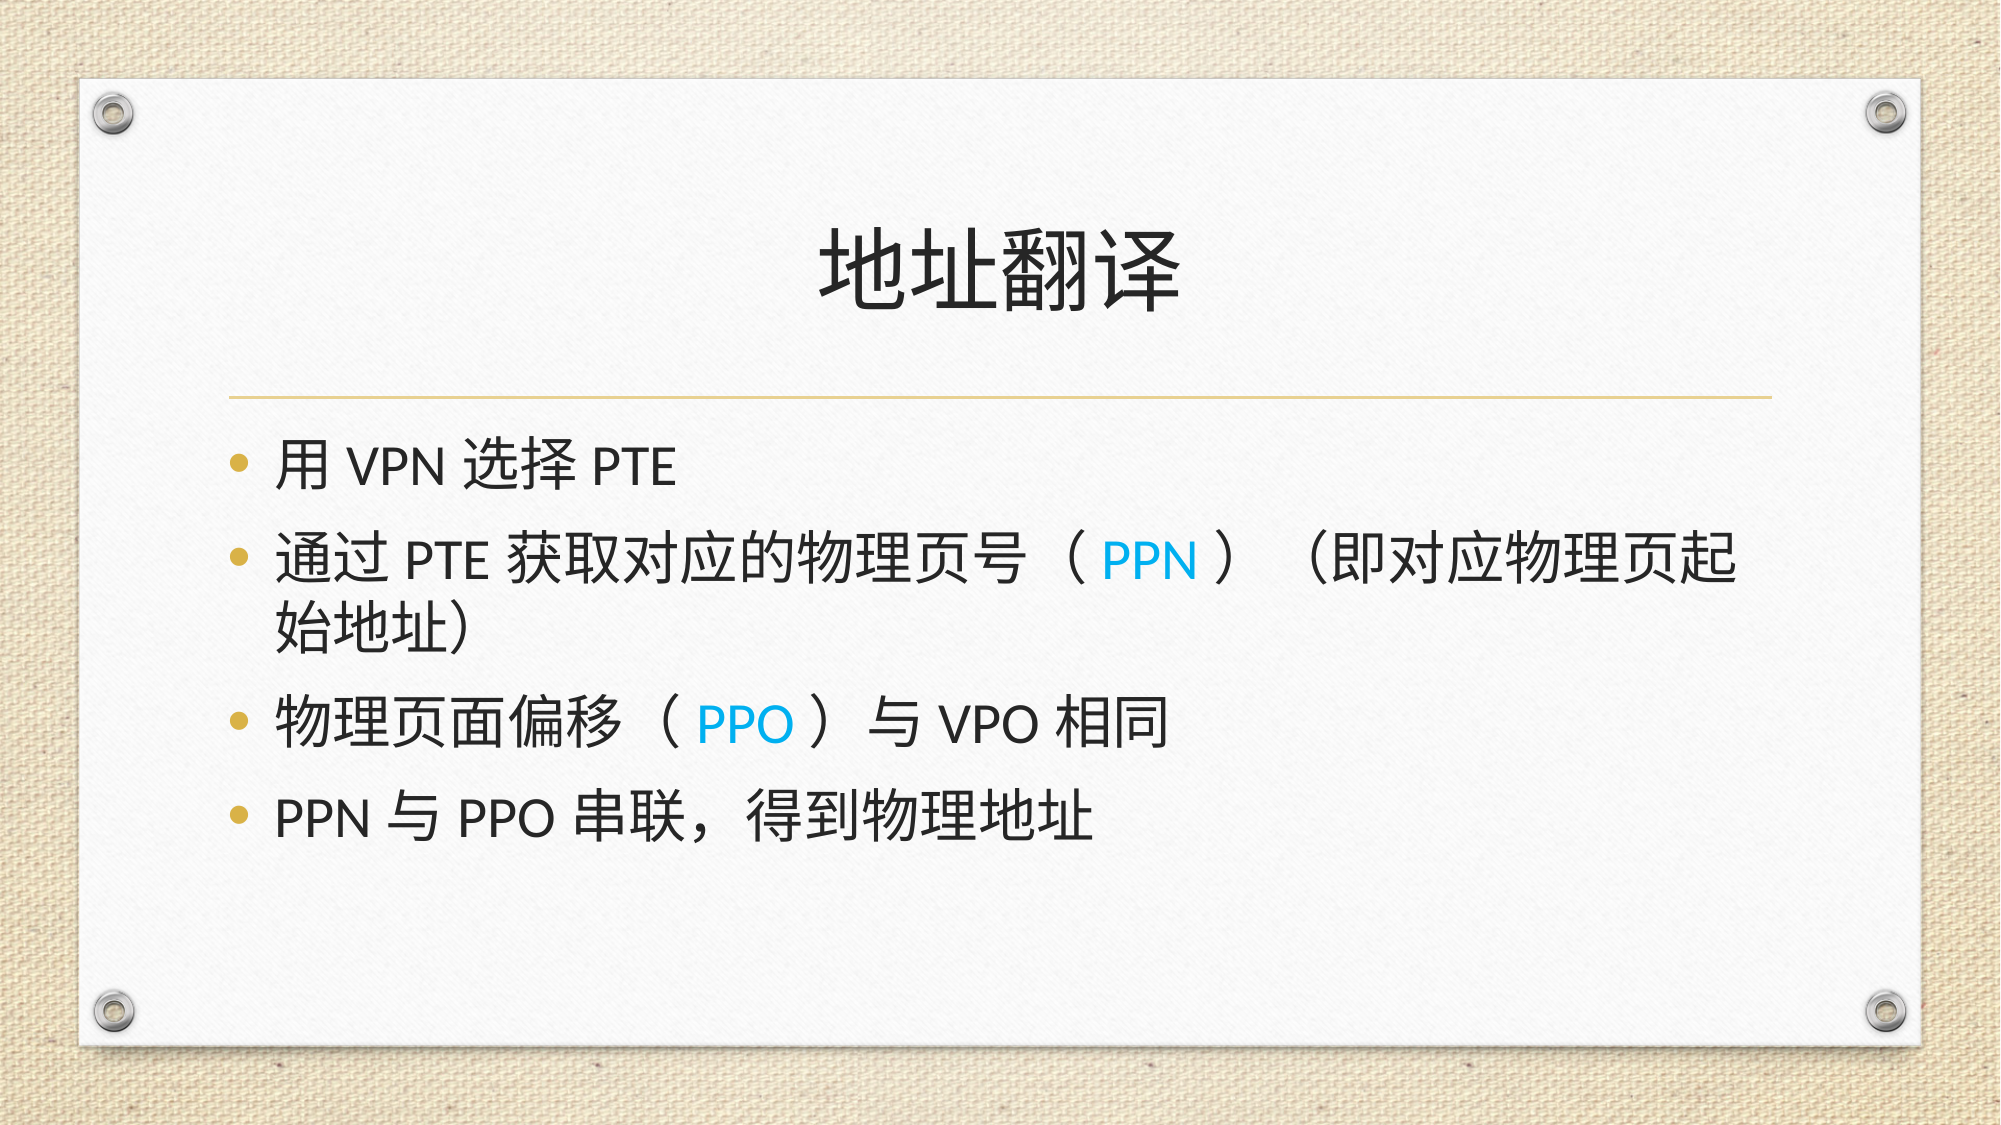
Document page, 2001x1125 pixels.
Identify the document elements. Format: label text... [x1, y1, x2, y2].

title 地址翻译 [212, 161, 1788, 375]
picture [0, 0, 2001, 1125]
list 用VPN选择PTE 通过PTE获取对应的物理页号（PPN）（即对应物理页起始地址） 物理页面偏移（PPO）与VPO相同 PPN与PPO串联，得到物理地址 [212, 419, 1788, 964]
